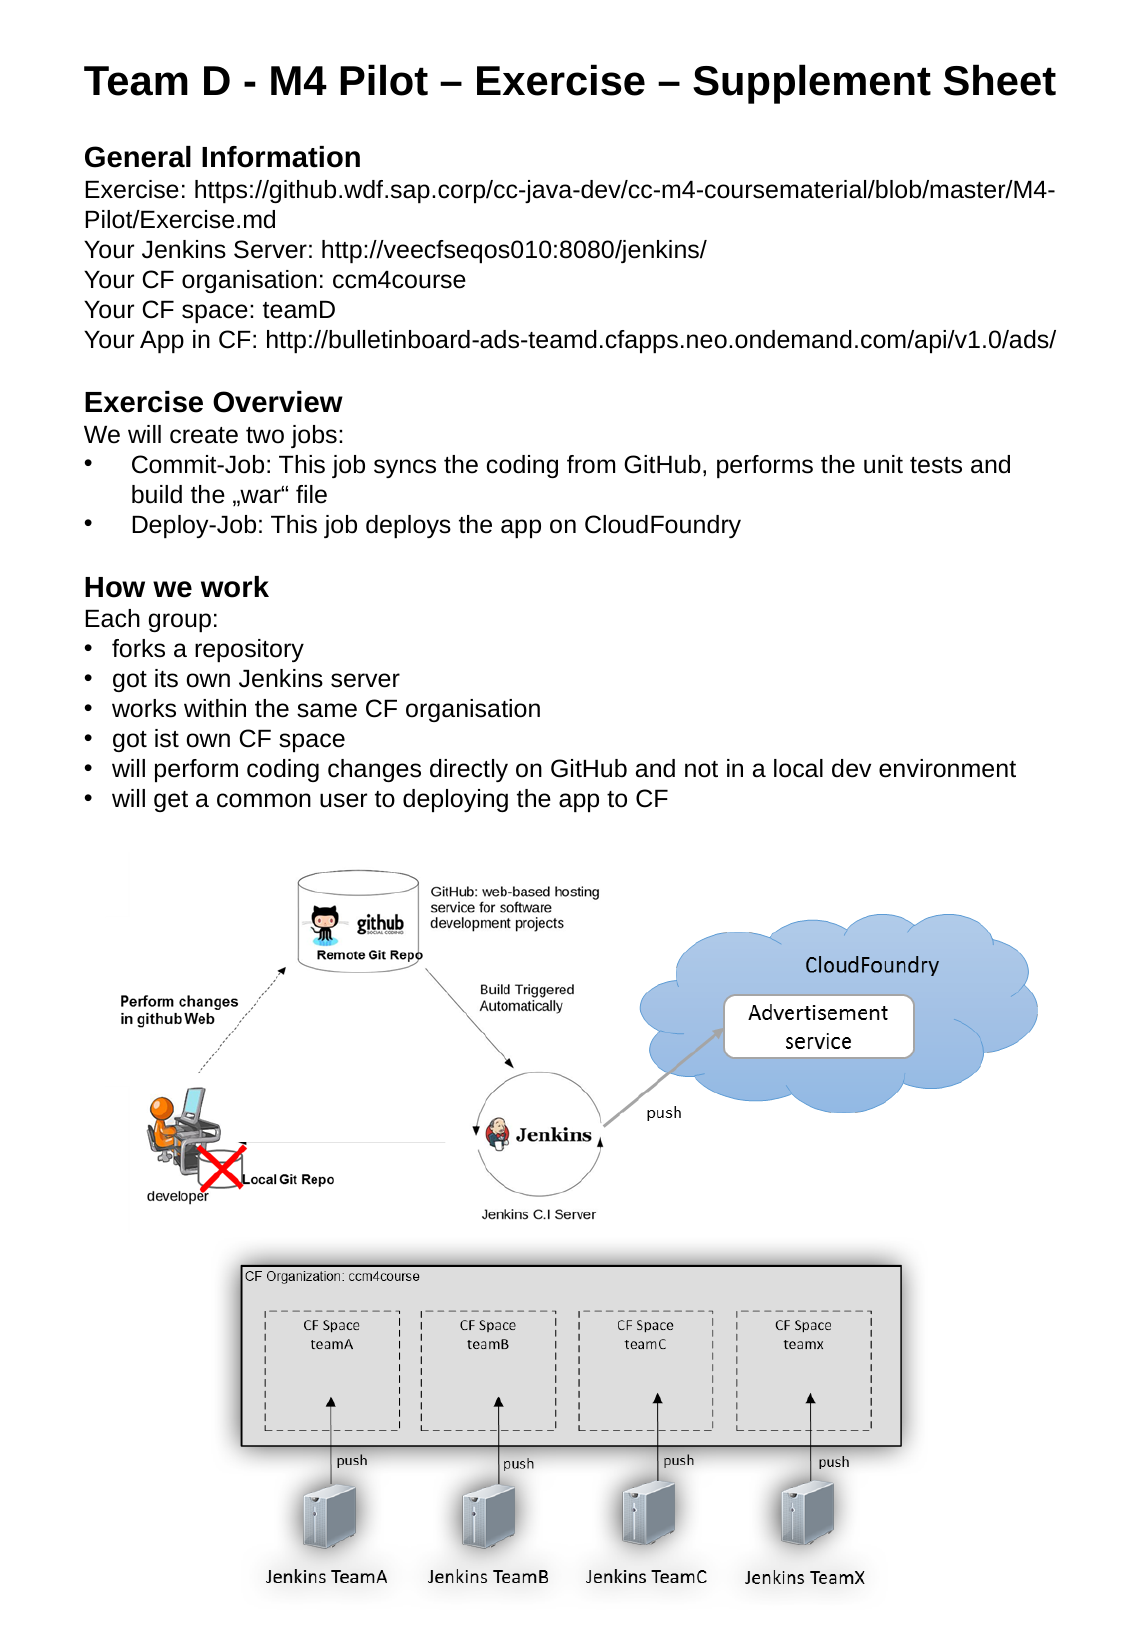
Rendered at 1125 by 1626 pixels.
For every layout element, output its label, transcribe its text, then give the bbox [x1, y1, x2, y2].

picture [105, 852, 1038, 1233]
text_box Team D - M4 Pilot – Exercise – Supplement Sheet General Information Exercise: https://github.wdf.sap.corp/cc-java-dev/cc-m4-coursematerial/blob/master/M4-Pilot/Exercise.md Your Jenkins Server: http://veecfseqos010:8080/jenkins/ Your CF organisation: ccm4course Your CF space: teamD Your App in CF: http://bulletinboard-ads-teamd.cfapps.neo.ondemand.com/api/v1.0/ads/ Exercise Overview We will create two jobs: Commit-Job: This job syncs the coding from GitHub, performs the unit tests and build the „war“ file Deploy-Job: This job deploys the app on CloudFoundry How we work Each group: forks a repository got its own Jenkins server works within the same CF organisation got ist own CF space will perform coding changes directly on GitHub and not in a local dev environment will get a common user to deploying the app to CF [69, 46, 1074, 910]
picture [231, 1250, 911, 1602]
